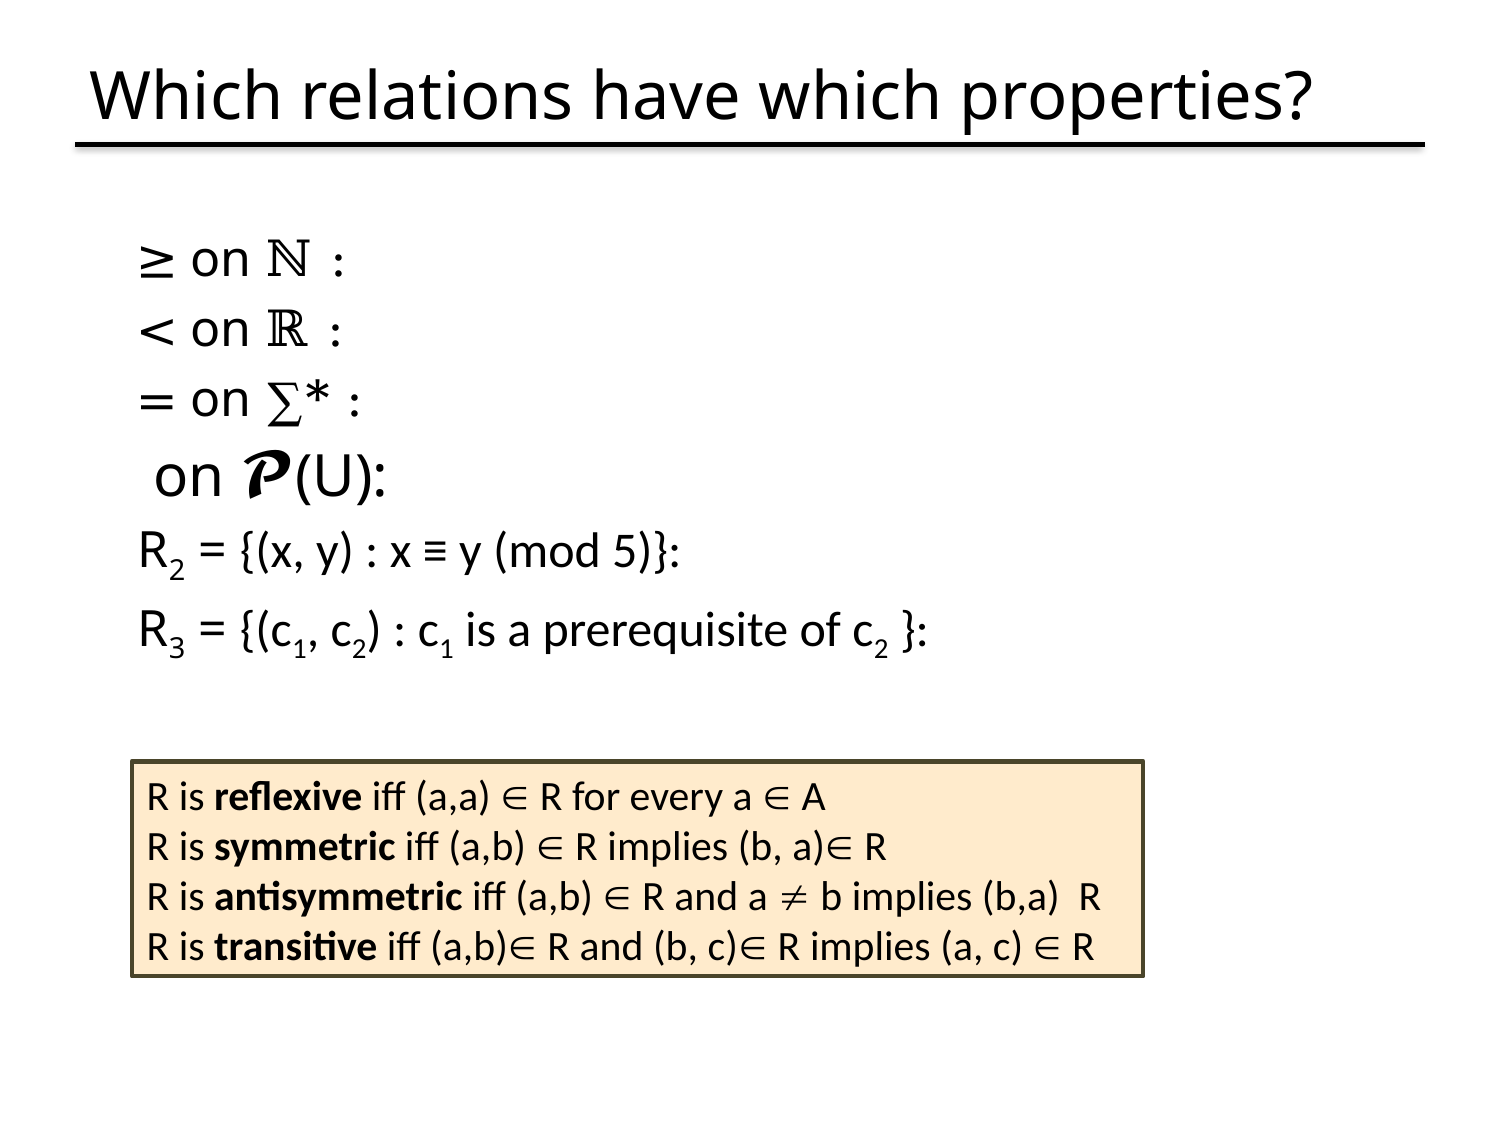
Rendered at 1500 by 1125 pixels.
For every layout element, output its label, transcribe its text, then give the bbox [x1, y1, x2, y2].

title Which relations have which properties? [75, 45, 1425, 145]
